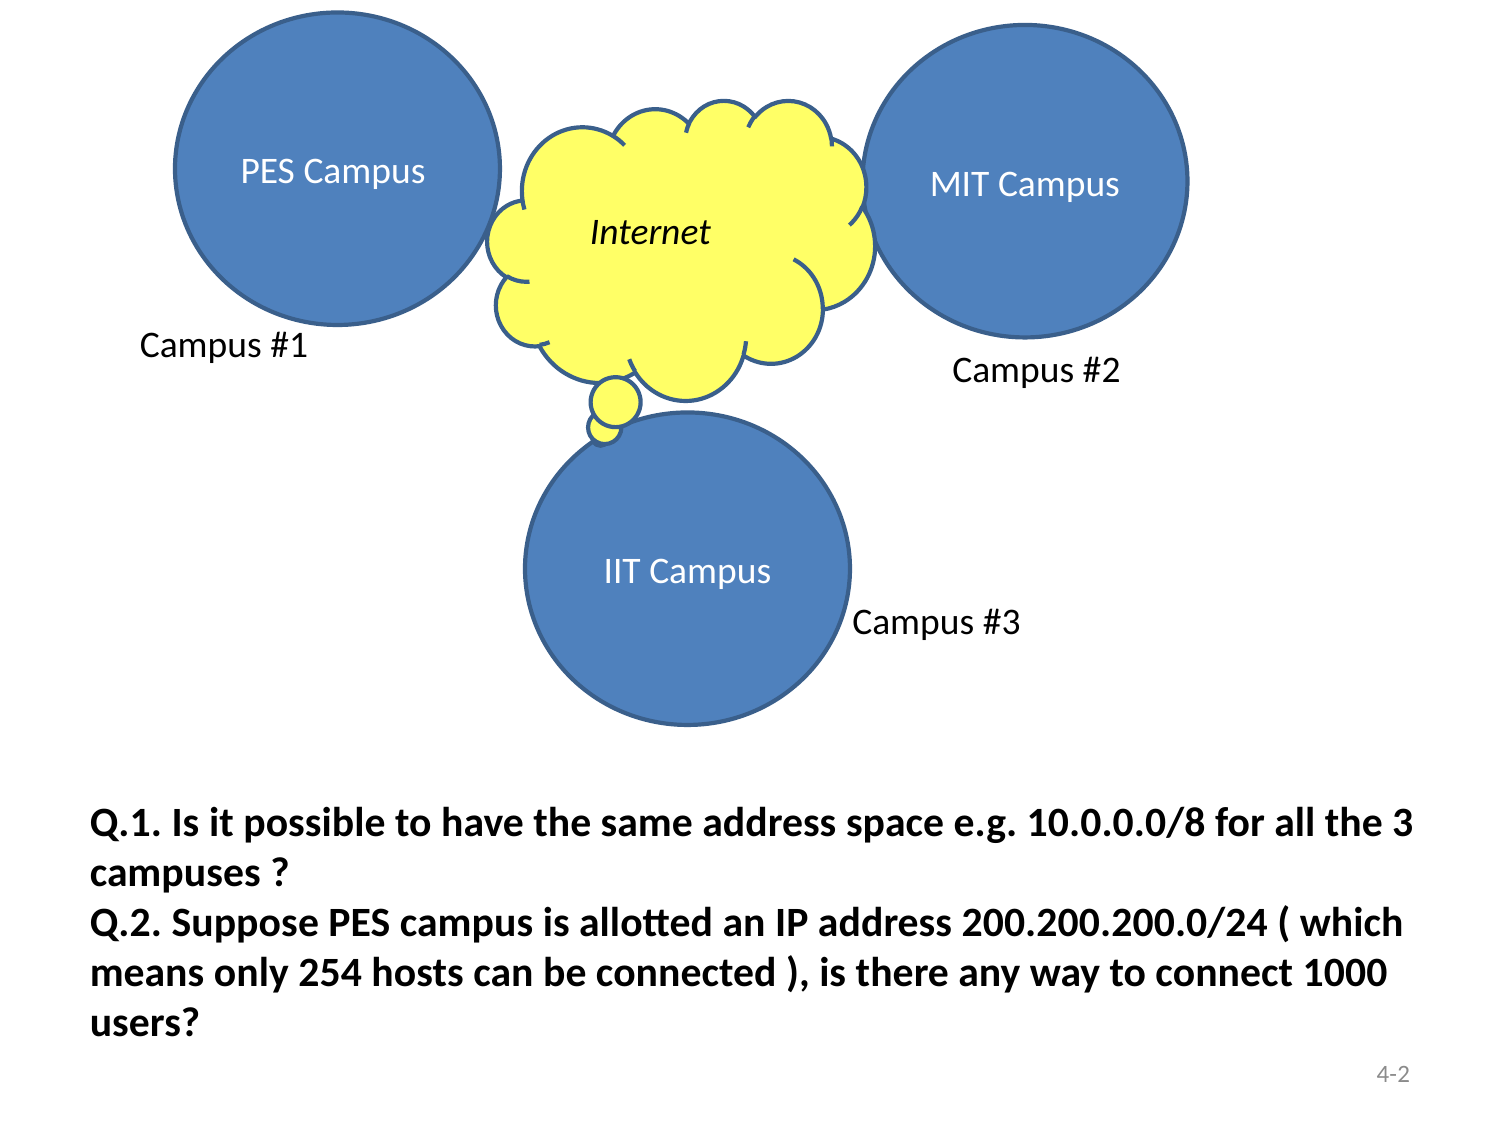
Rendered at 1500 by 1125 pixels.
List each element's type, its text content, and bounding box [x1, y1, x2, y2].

slide_number 4-2 [1074, 1053, 1425, 1103]
text_box IIT Campus [522, 410, 853, 728]
text_box Campus #2 [937, 337, 1225, 398]
text_box Internet [574, 199, 788, 260]
text_box Campus #1 [124, 312, 413, 373]
text_box Campus #3 [837, 589, 1125, 650]
text_box MIT Campus [862, 22, 1190, 337]
text_box [484, 98, 878, 448]
text_box PES Campus [172, 10, 503, 312]
text_box Q.1. Is it possible to have the same address space e.g. 10.0.0.0/8 for all the 3 campuses ? Q.2. Suppose PES campus is allotted an IP address 200.200.200.0/24 ( which means only 254 hosts can be connected ), is there any way to connect 1000 users? [74, 787, 1500, 1053]
